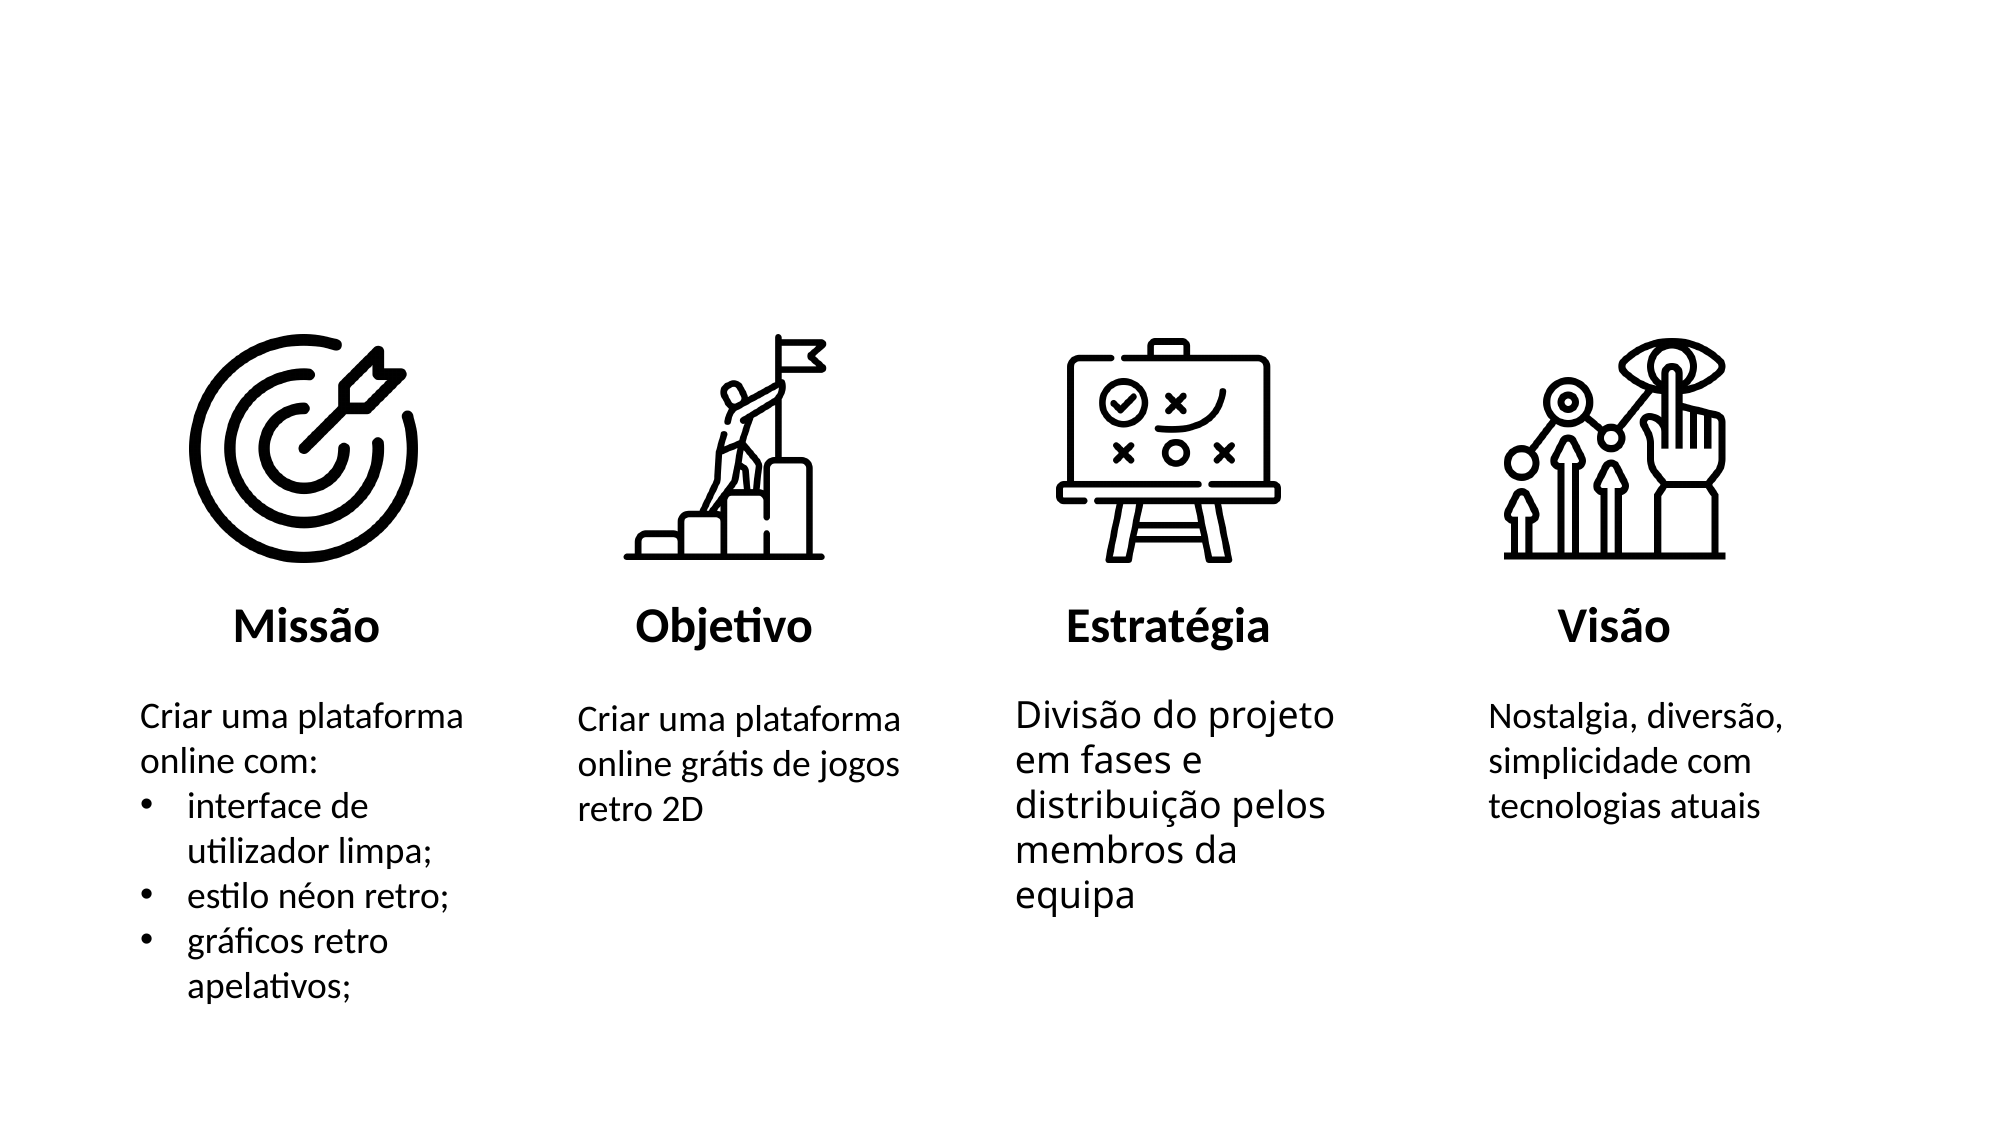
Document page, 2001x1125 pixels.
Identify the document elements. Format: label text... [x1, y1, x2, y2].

text_box Criar uma plataforma online grátis de jogos retro 2D [562, 686, 920, 837]
picture [1056, 338, 1281, 563]
text_box Nostalgia, diversão, simplicidade com tecnologias atuais [1473, 683, 1831, 834]
text_box Criar uma plataforma online com: interface de utilizador limpa; estilo néon retro; gráficos retro apelativos; [125, 683, 482, 1059]
text_box Divisão do projeto em fases e distribuição pelos membros da equipa [999, 683, 1381, 924]
text_box Objetivo [620, 585, 829, 660]
text_box Missão [217, 585, 396, 660]
picture [1500, 334, 1729, 563]
picture [189, 334, 418, 563]
text_box Estratégia [1051, 585, 1287, 660]
text_box Visão [1542, 585, 1687, 660]
picture [612, 334, 837, 560]
